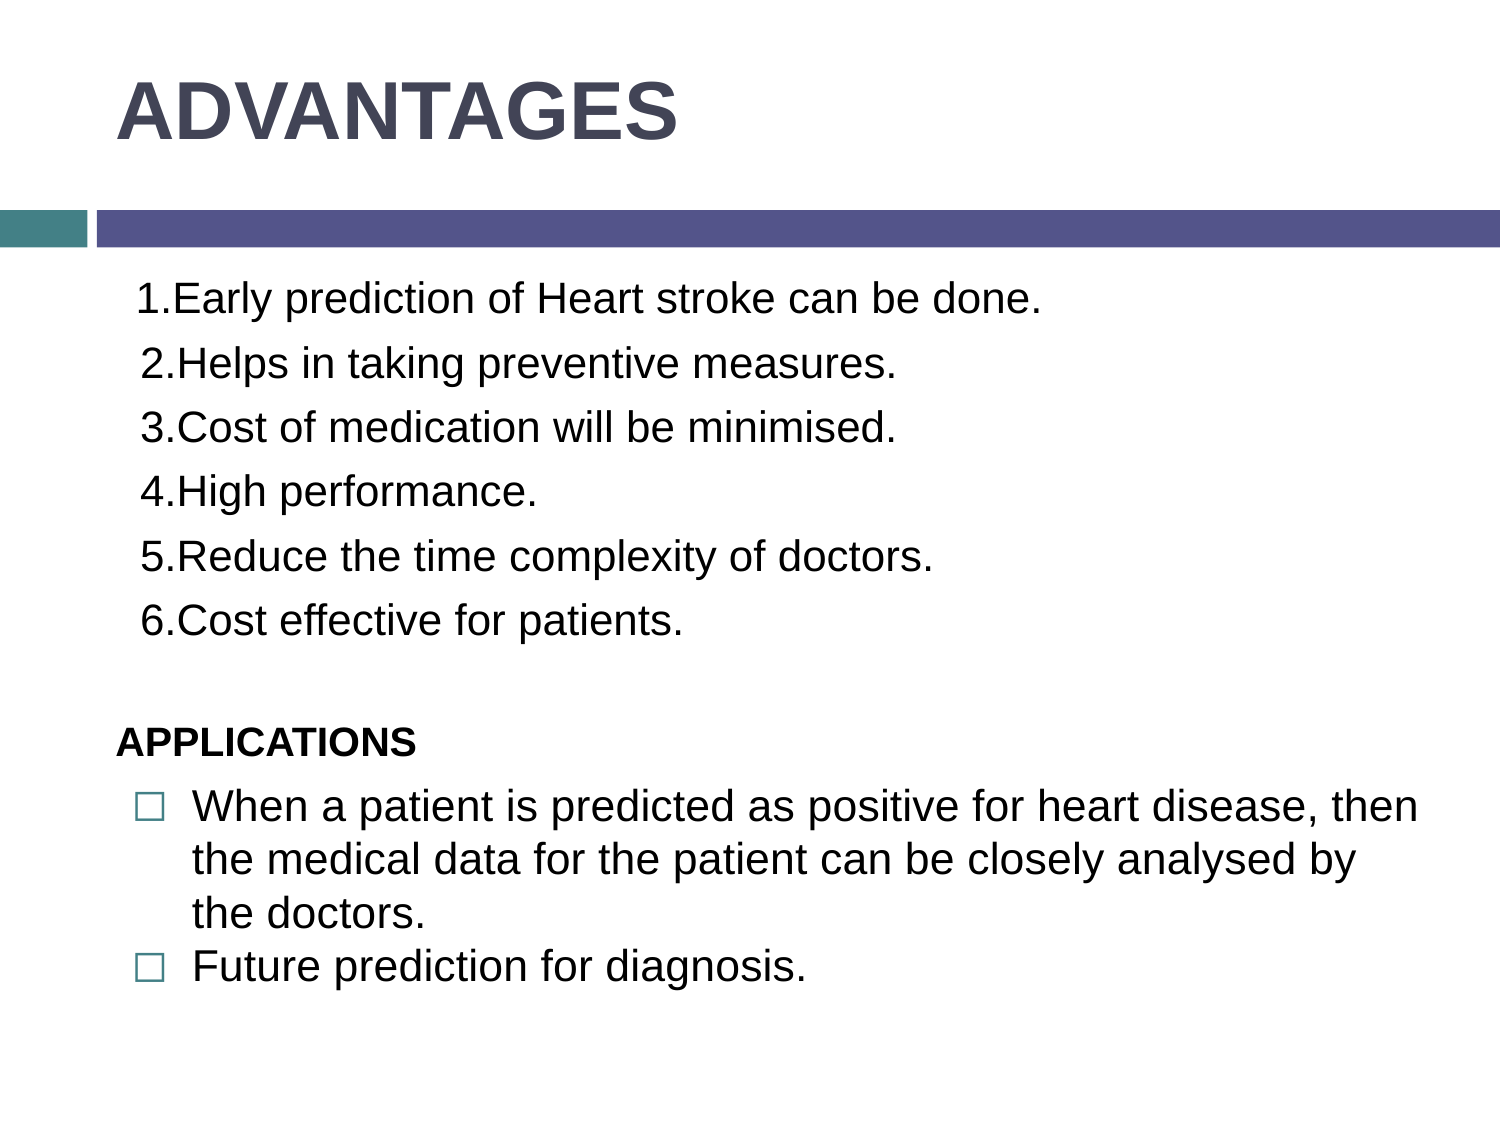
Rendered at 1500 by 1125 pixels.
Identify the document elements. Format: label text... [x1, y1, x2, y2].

title ADVANTAGES [100, 24, 1438, 188]
list 1.Early prediction of Heart stroke can be done. 2.Helps in taking preventive measures. 3.Cost of medication will be minimised. 4.High performance. 5.Reduce the time complexity of doctors. 6.Cost effective for patients. APPLICATIONS When a patient is predicted as positive for heart disease, then the medical data for the patient can be closely analysed by the doctors. Future prediction for diagnosis. [100, 262, 1438, 1000]
